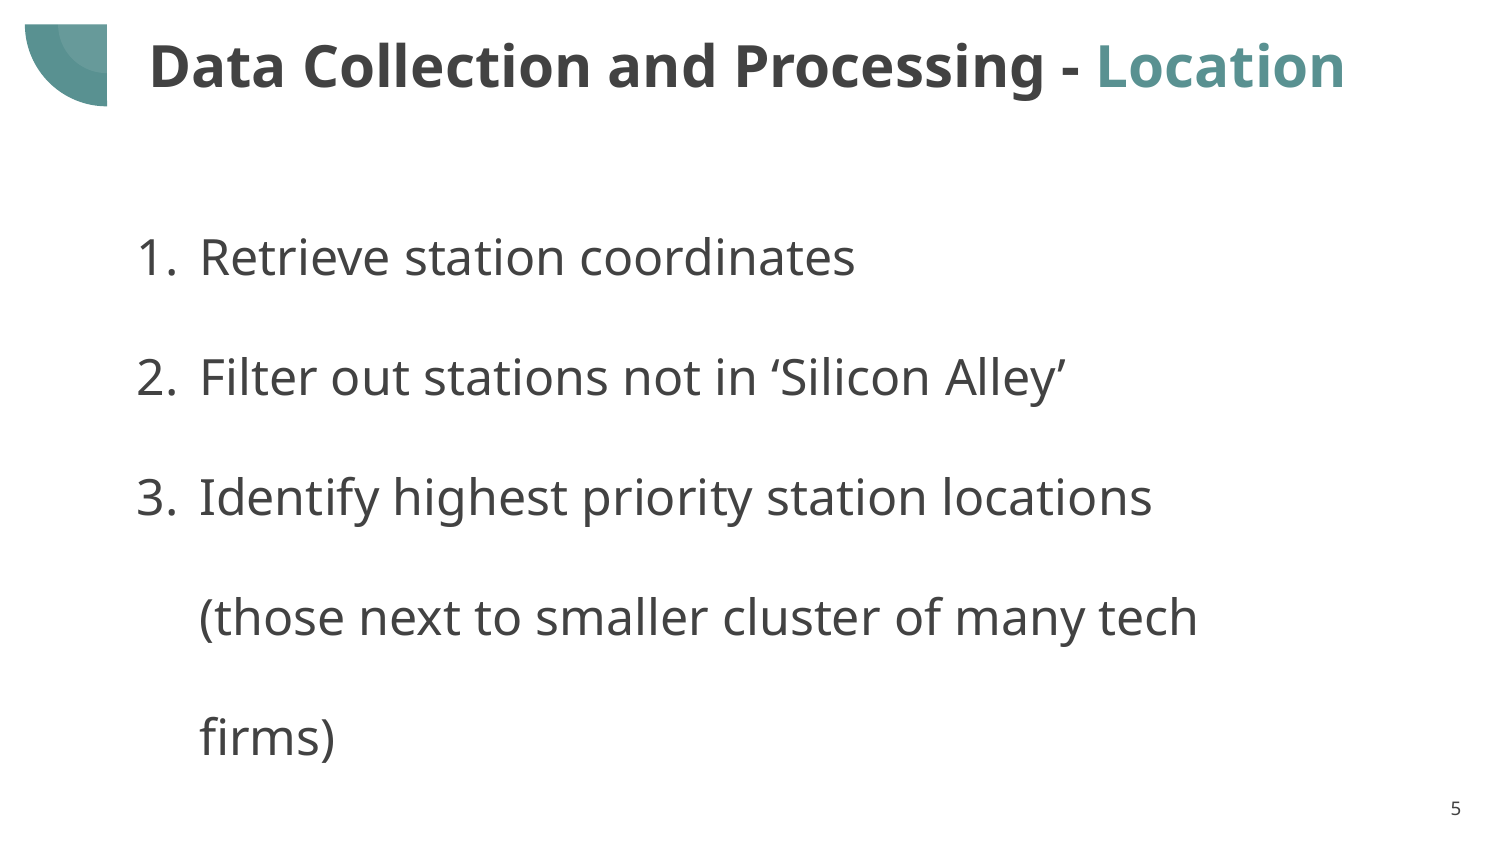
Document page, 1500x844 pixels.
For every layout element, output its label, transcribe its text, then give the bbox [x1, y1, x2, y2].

title Data Collection and Processing - Location [133, 21, 1436, 107]
list Retrieve station coordinates Filter out stations not in ‘Silicon Alley’ Identify highest priority station locations (those next to smaller cluster of many tech firms) [109, 150, 1311, 826]
slide_number ‹#› [1386, 777, 1477, 842]
